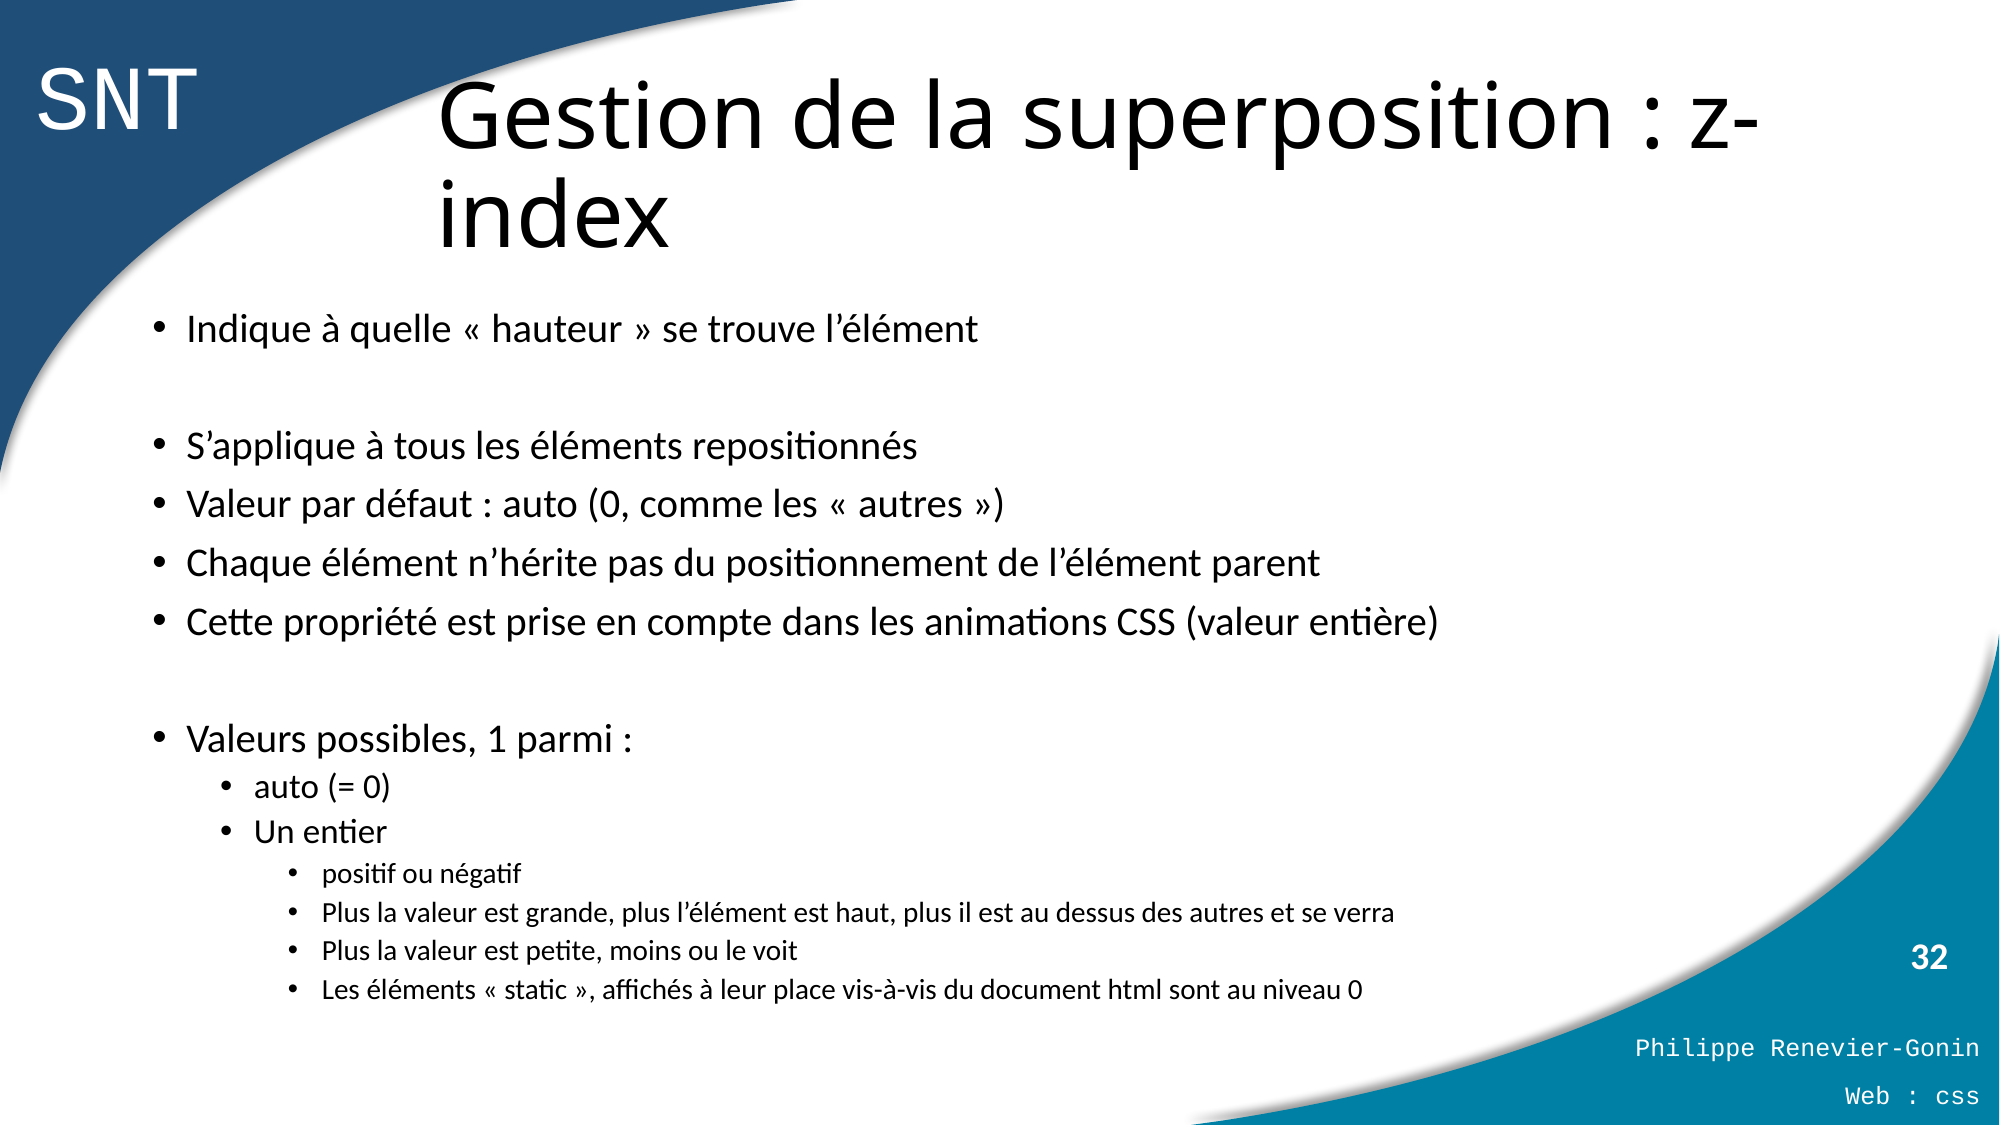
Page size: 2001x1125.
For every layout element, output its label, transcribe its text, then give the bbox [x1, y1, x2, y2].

list Indique à quelle « hauteur » se trouve l’élément S’applique à tous les éléments repositionnés Valeur par défaut : auto (0, comme les « autres ») Chaque élément n’hérite pas du positionnement de l’élément parent Cette propriété est prise en compte dans les animations CSS (valeur entière) Valeurs possibles, 1 parmi : auto (= 0) Un entier positif ou négatif Plus la valeur est grande, plus l’élément est haut, plus il est au dessus des autres et se verra Plus la valeur est petite, moins ou le voit Les éléments « static », affichés à leur place vis-à-vis du document html sont au niveau 0 [137, 299, 1863, 1014]
title Gestion de la superposition : z-index [421, 59, 1863, 278]
